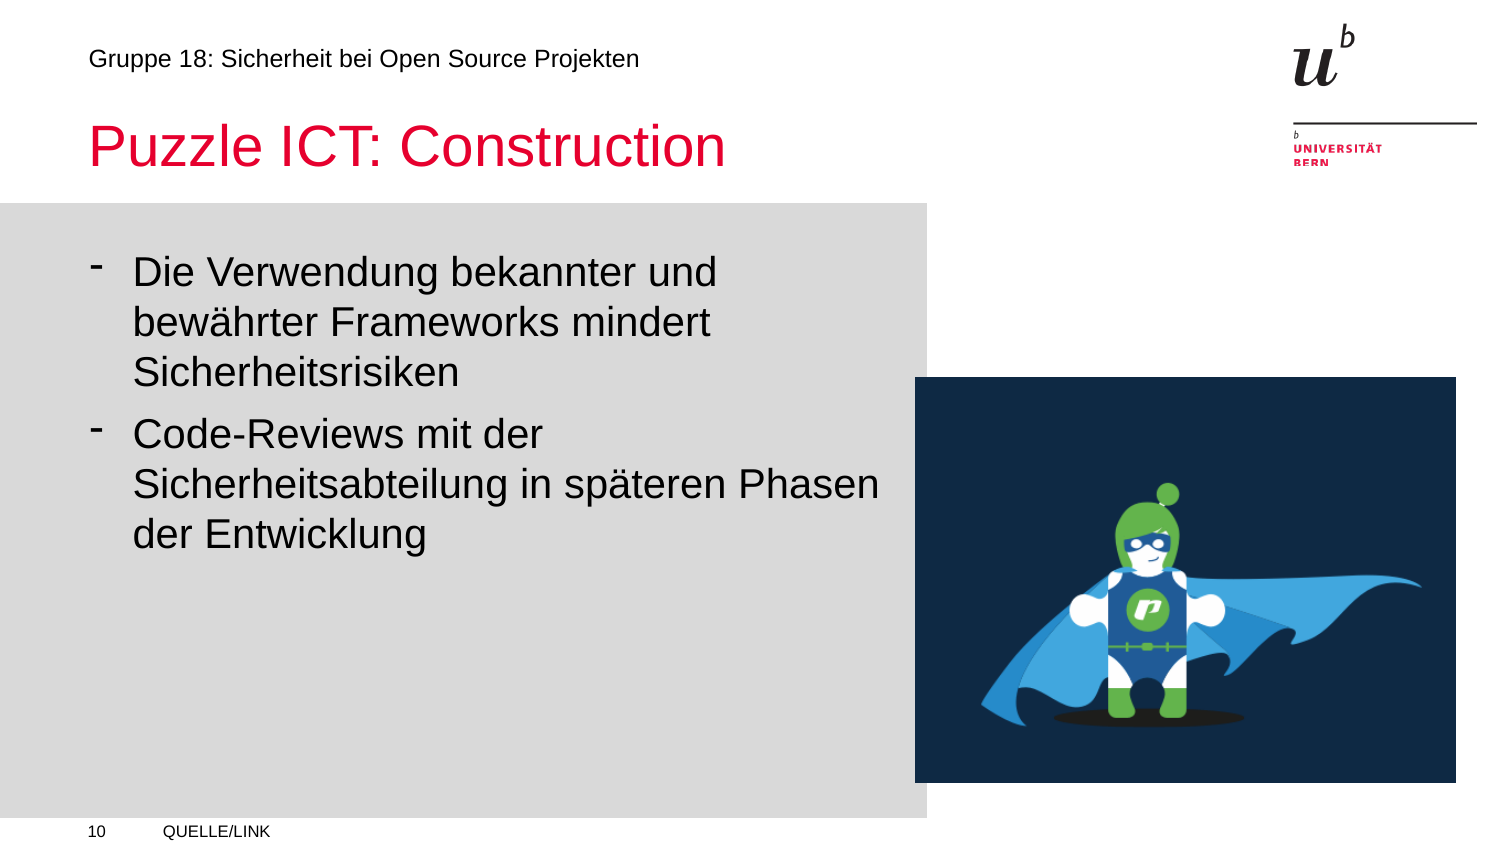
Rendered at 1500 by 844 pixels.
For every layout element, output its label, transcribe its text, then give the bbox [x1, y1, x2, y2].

picture [915, 377, 1456, 783]
text_box QUELLE/LINK [162, 820, 272, 841]
list Die Verwendung bekannter und bewährter Frameworks mindert Sicherheitsrisiken Code-Reviews mit der Sicherheitsabteilung in späteren Phasen der Entwicklung [88, 244, 904, 781]
title Puzzle ICT: Construction [88, 111, 1241, 179]
